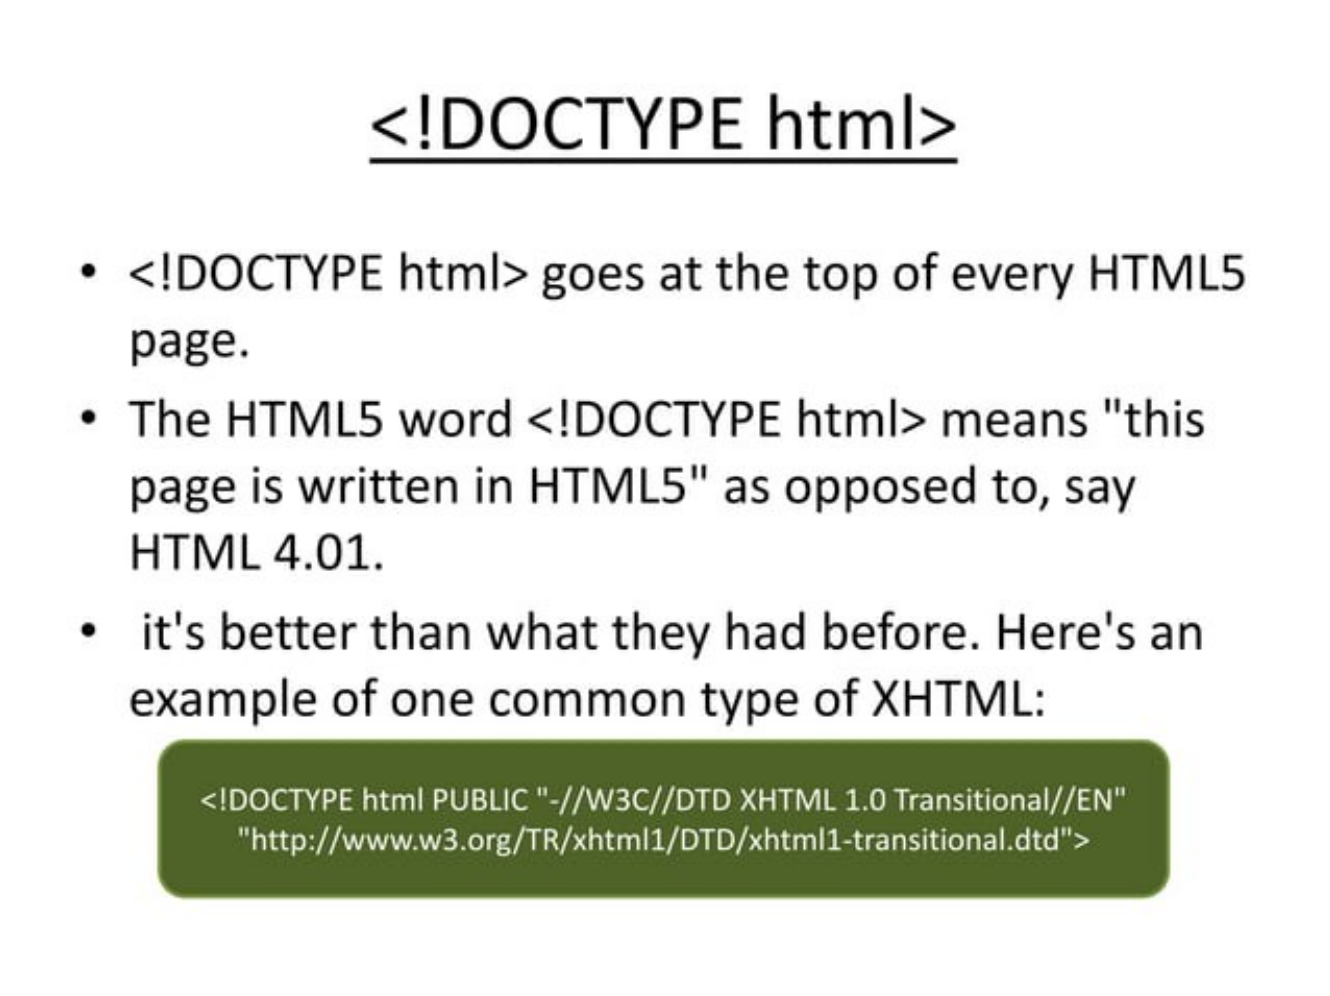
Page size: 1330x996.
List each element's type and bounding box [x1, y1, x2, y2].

picture [66, 83, 1251, 920]
